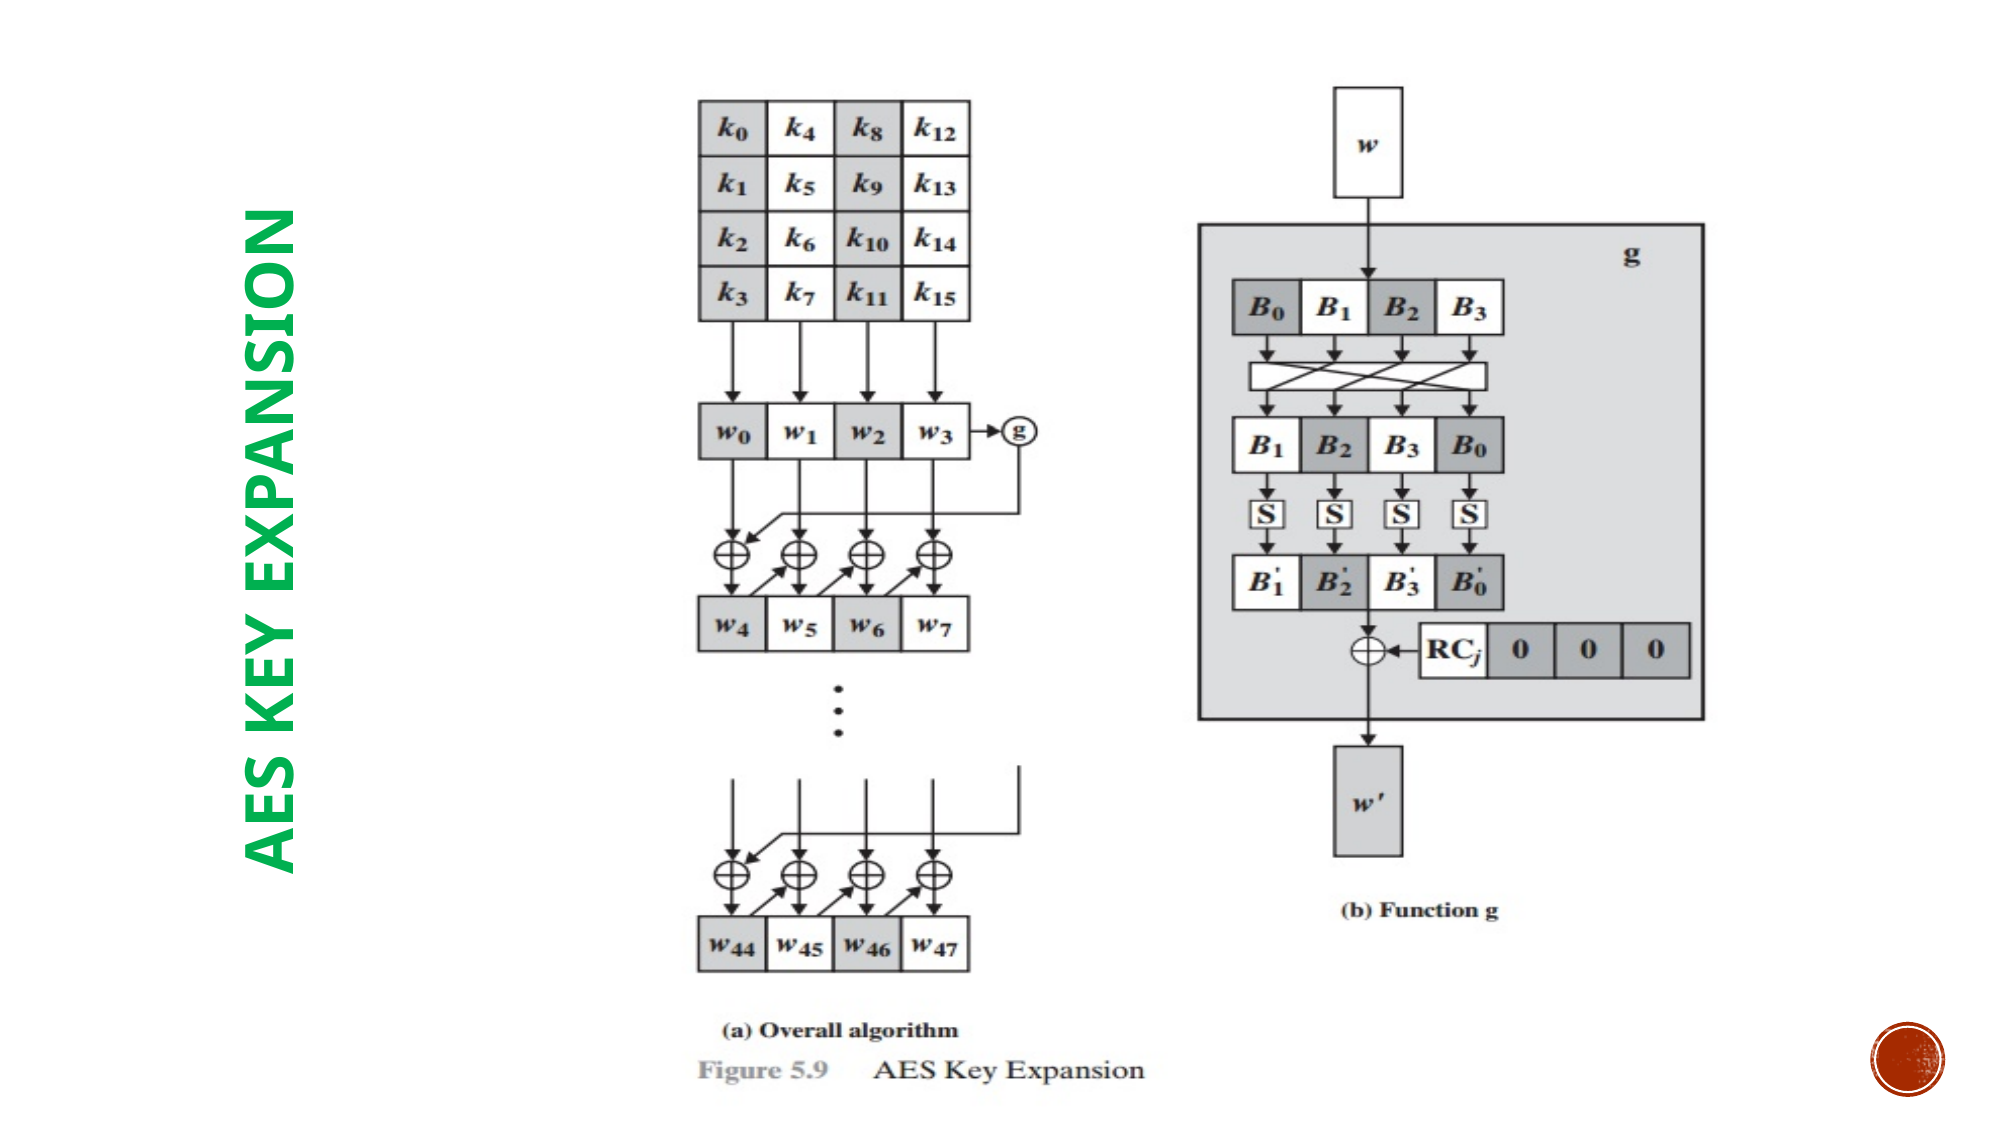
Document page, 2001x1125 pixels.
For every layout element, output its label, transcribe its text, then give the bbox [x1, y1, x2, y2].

text_box AES KEY EXPANSION [219, 145, 331, 935]
picture [585, 77, 1760, 1110]
